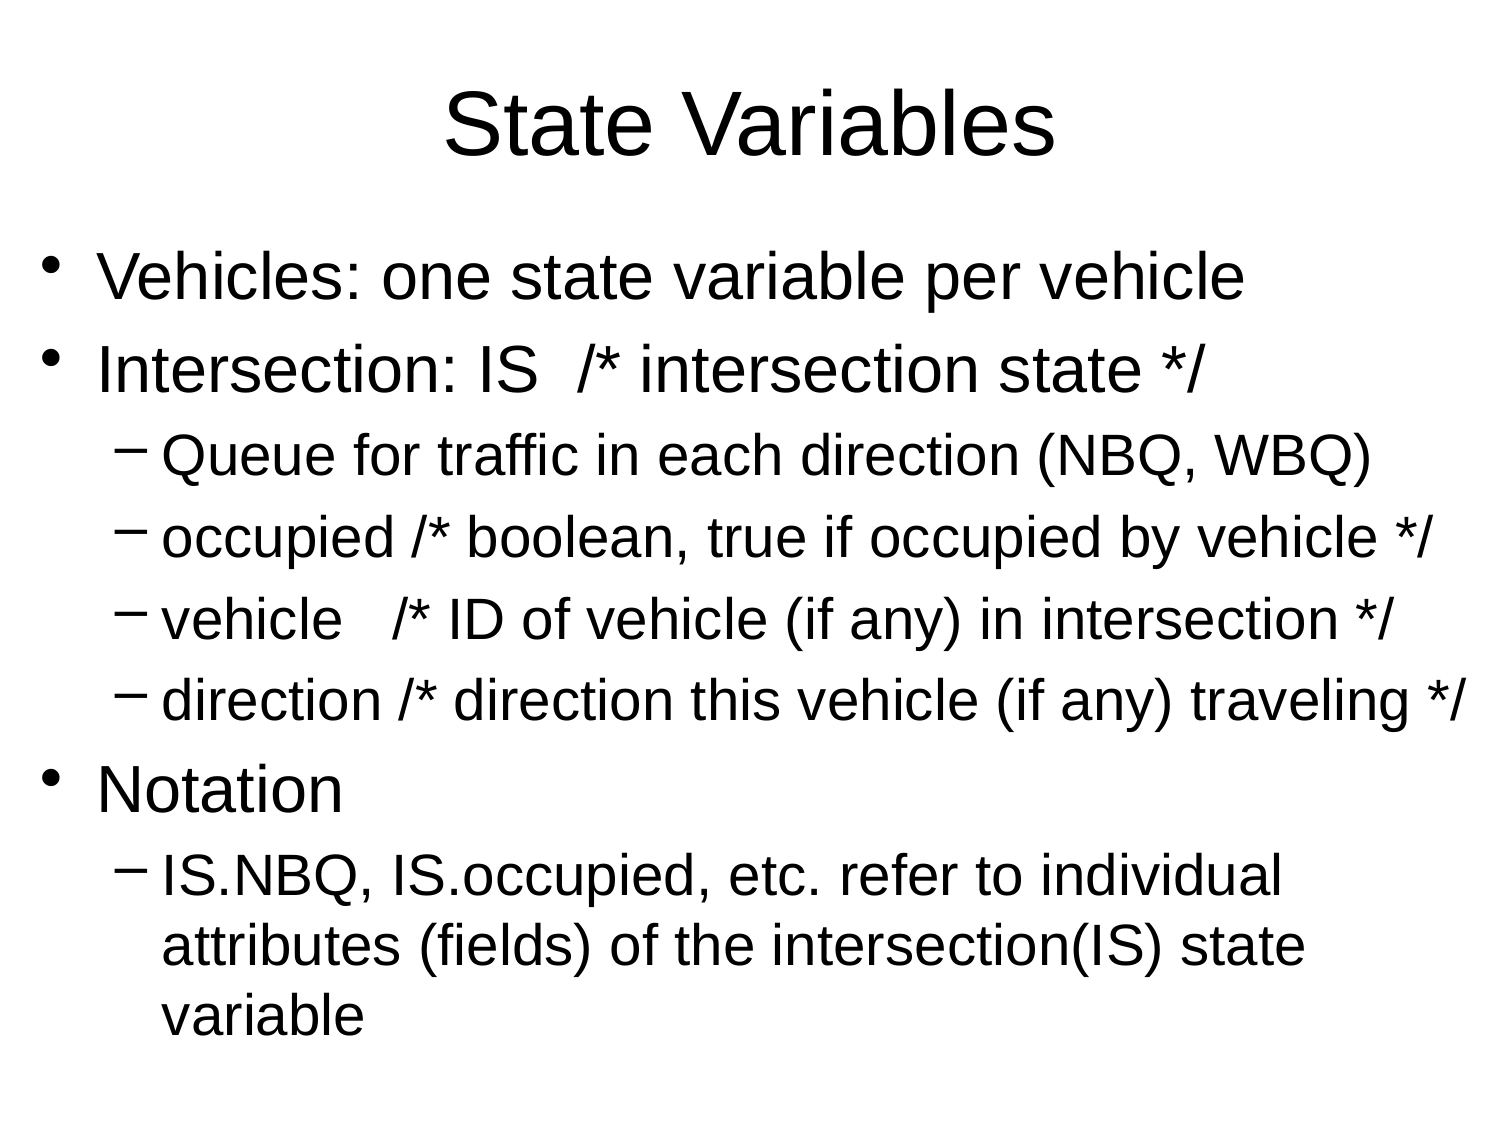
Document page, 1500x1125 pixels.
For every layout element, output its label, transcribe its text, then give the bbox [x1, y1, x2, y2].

title State Variables [112, 24, 1388, 213]
list Vehicles: one state variable per vehicle Intersection: IS /* intersection state */ Queue for traffic in each direction (NBQ, WBQ) occupied /* boolean, true if occupied by vehicle */ vehicle /* ID of vehicle (if any) in intersection */ direction /* direction this vehicle (if any) traveling */ Notation IS.NBQ, IS.occupied, etc. refer to individual attributes (fields) of the intersection(IS) state variable [24, 224, 1500, 1075]
